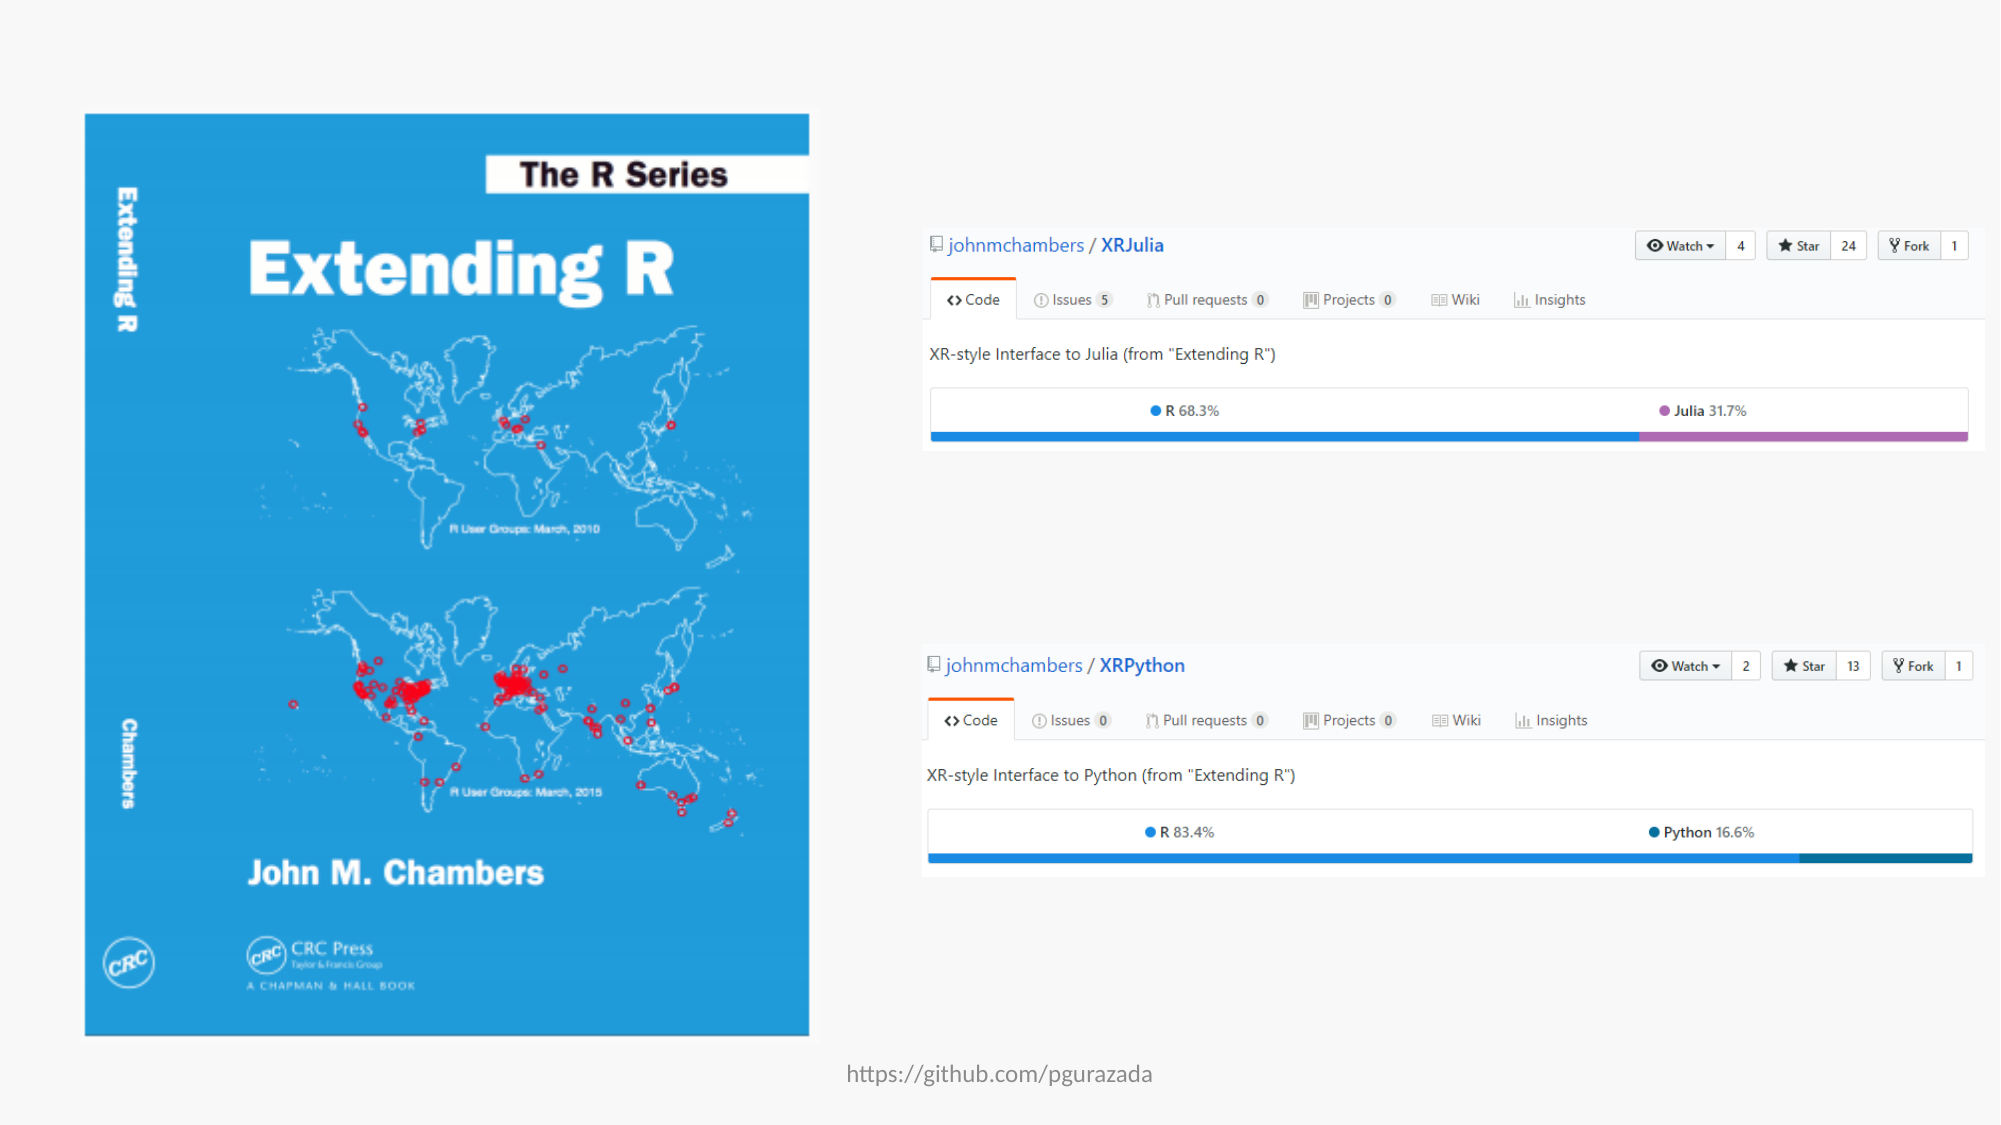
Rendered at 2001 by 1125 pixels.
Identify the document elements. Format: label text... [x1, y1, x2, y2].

footer https://github.com/pgurazada [662, 1042, 1338, 1103]
picture [922, 228, 1986, 451]
picture [921, 644, 1986, 877]
picture [80, 107, 821, 1043]
